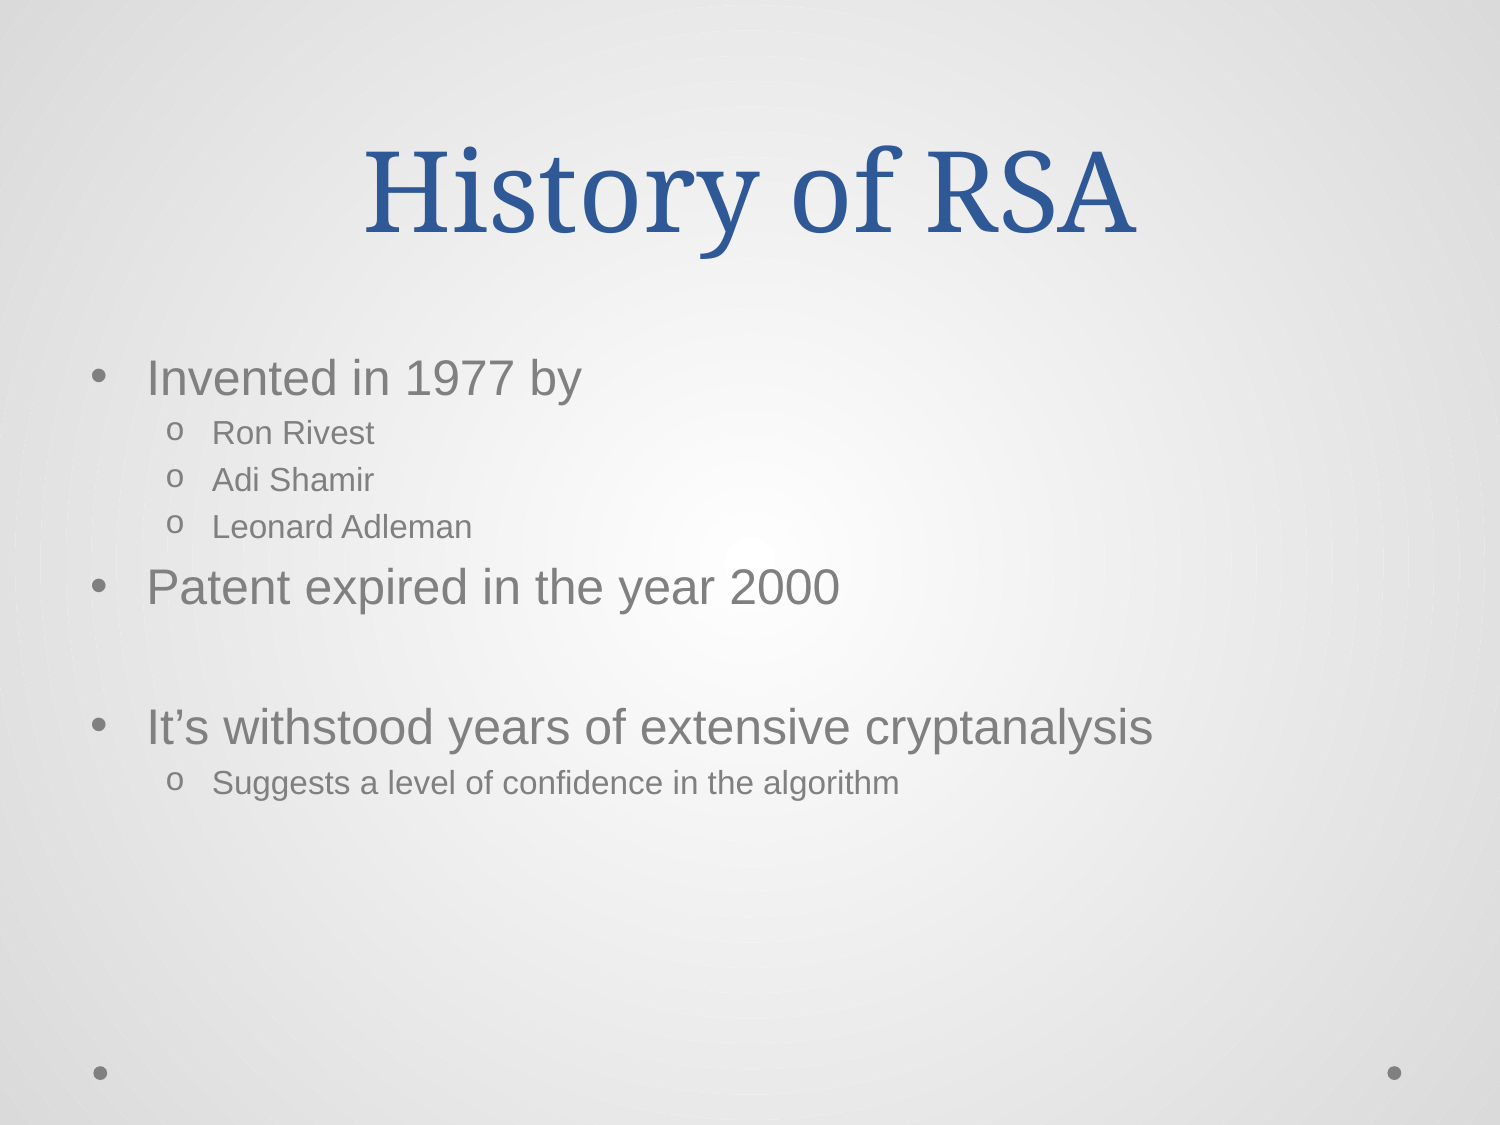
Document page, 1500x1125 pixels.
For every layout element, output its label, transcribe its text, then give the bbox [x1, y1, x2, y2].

title History of RSA [75, 0, 1425, 263]
list Invented in 1977 by Ron Rivest Adi Shamir Leonard Adleman Patent expired in the year 2000 It’s withstood years of extensive cryptanalysis Suggests a level of confidence in the algorithm [75, 337, 1425, 1005]
